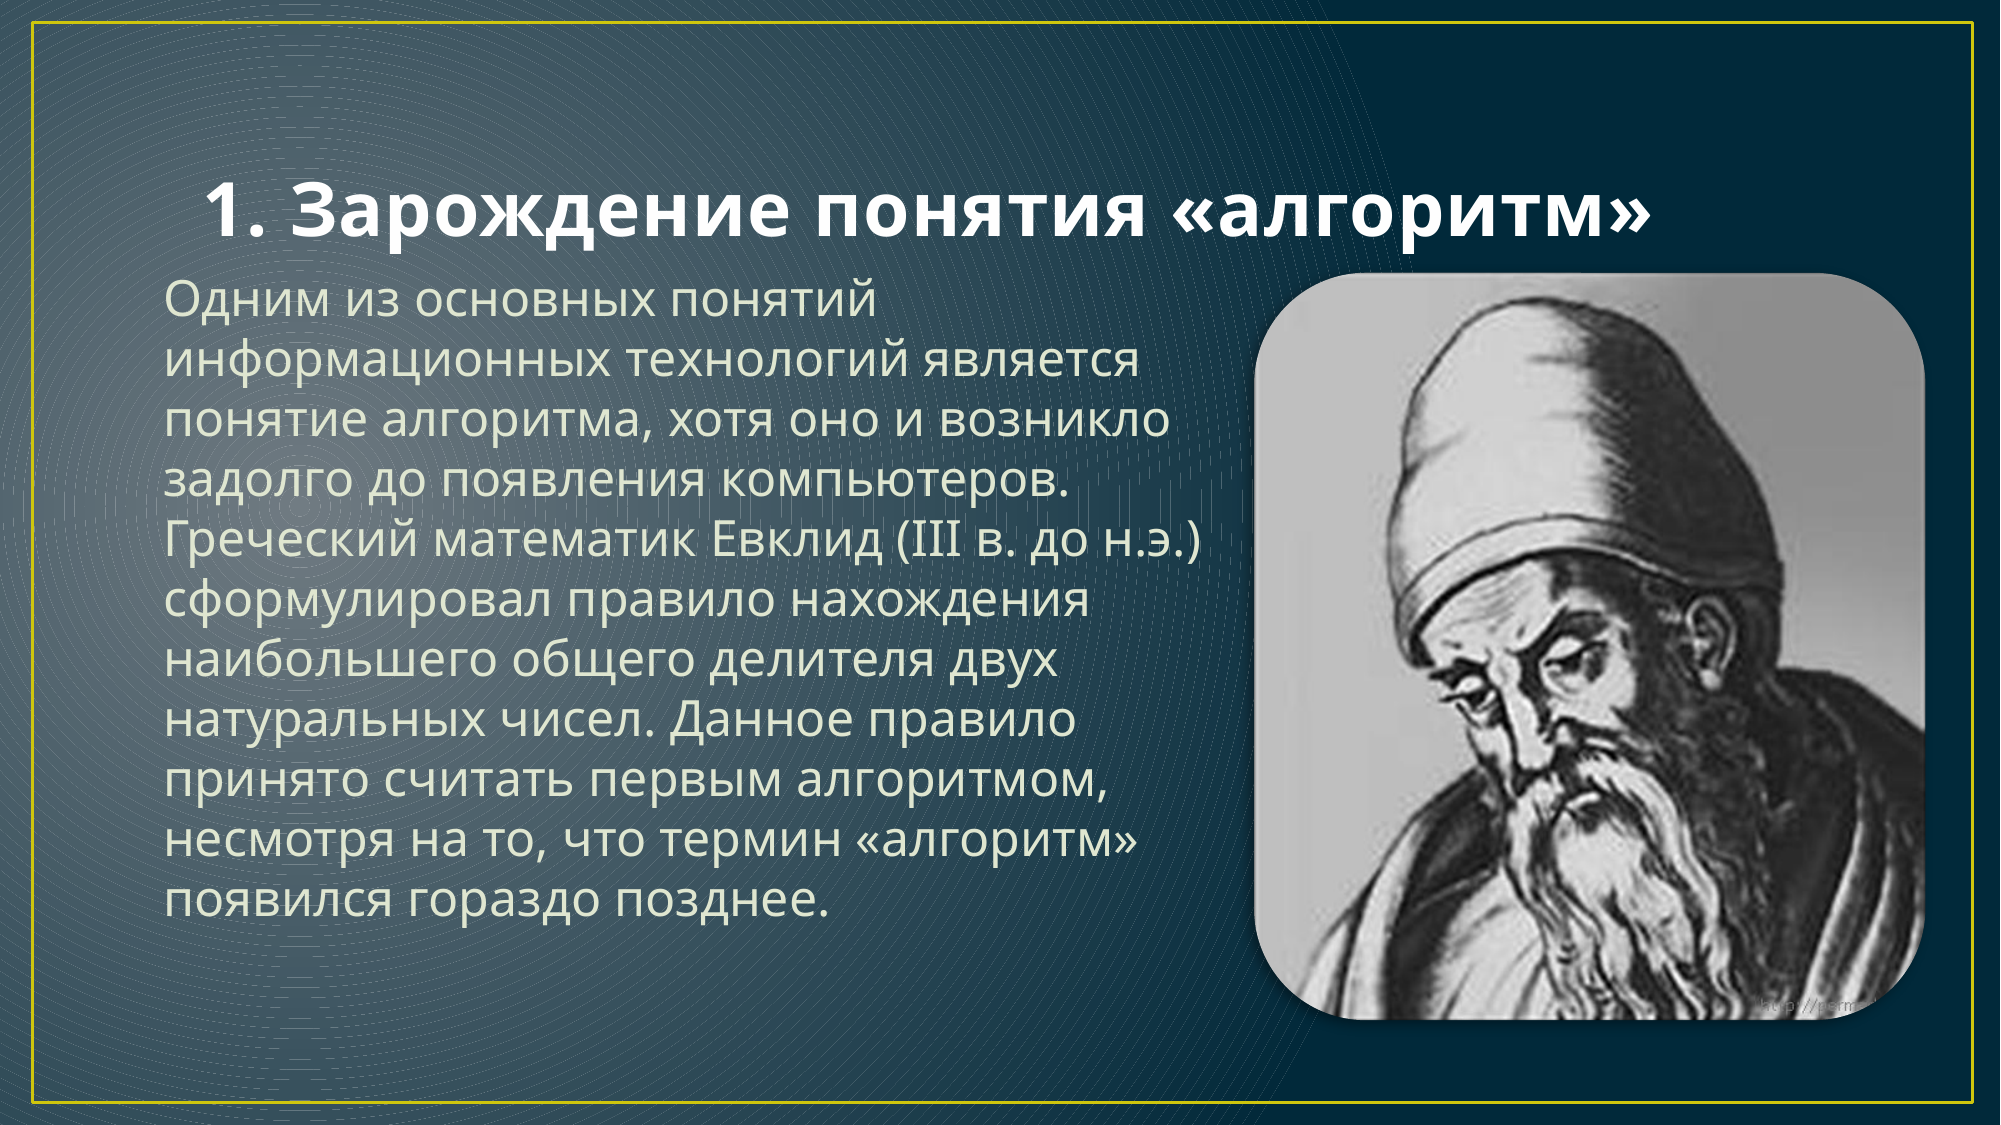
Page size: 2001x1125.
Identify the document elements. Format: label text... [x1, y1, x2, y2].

picture [1253, 266, 1925, 1021]
list Одним из основных понятий информационных технологий является понятие алгоритма, хотя оно и возникло задолго до появления компьютеров. Греческий математик Евклид (III в. до н.э.) сформулировал правило нахождения наибольшего общего делителя двух натуральных чисел. Данное правило принято считать первым алгоритмом, несмотря на то, что термин «алгоритм» появился гораздо позднее. [148, 259, 1248, 1016]
picture [1262, 1025, 1276, 1033]
title 1. Зарождение понятия «алгоритм» [187, 16, 1813, 260]
